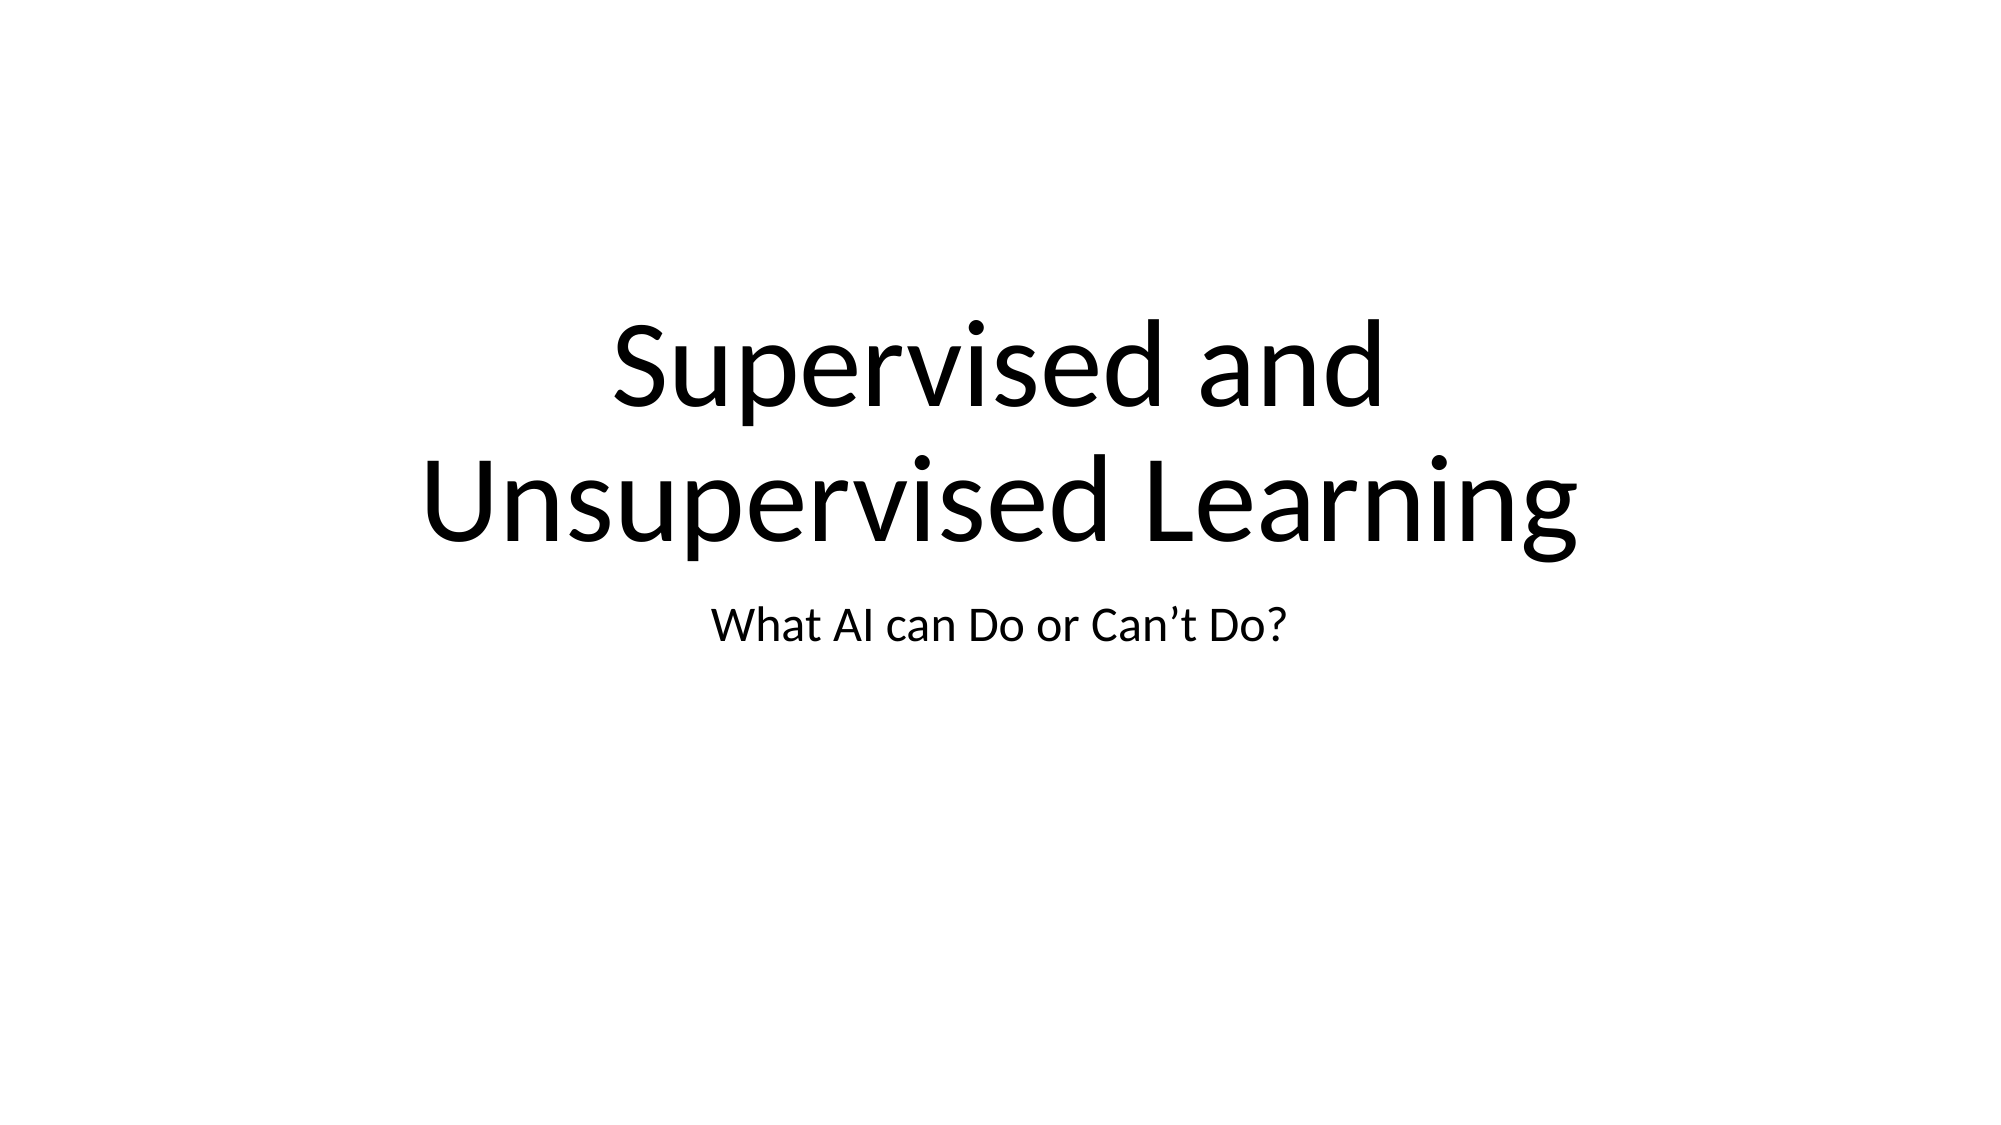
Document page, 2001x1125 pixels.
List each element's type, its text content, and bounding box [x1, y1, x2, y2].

title Supervised and Unsupervised Learning [249, 184, 1750, 576]
subtitle What AI can Do or Can’t Do? [249, 590, 1750, 863]
